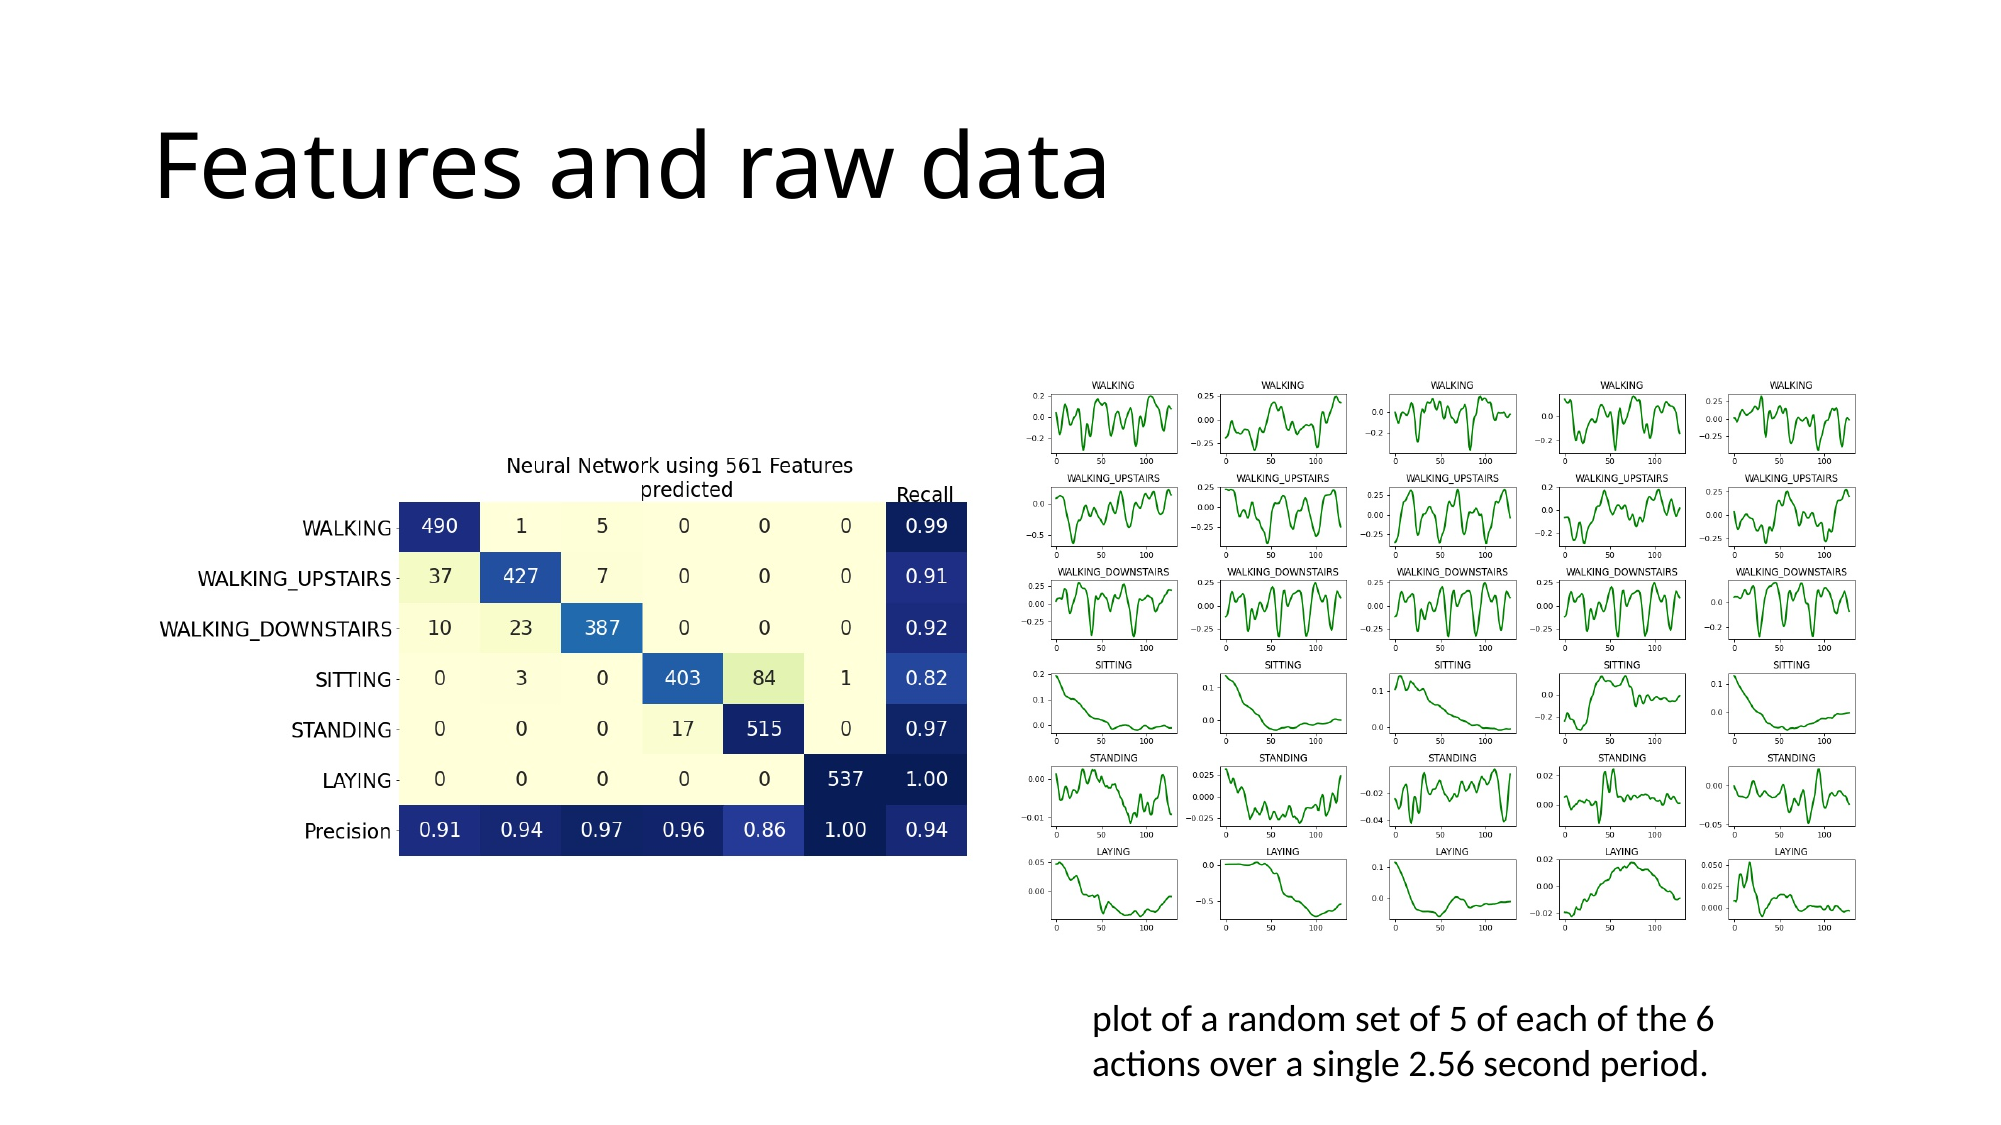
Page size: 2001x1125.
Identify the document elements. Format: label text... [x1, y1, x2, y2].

title Features and raw data [137, 59, 1863, 278]
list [1012, 372, 1863, 940]
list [137, 435, 988, 877]
text_box plot of a random set of 5 of each of the 6 actions over a single 2.56 second period. [1077, 986, 1815, 1092]
